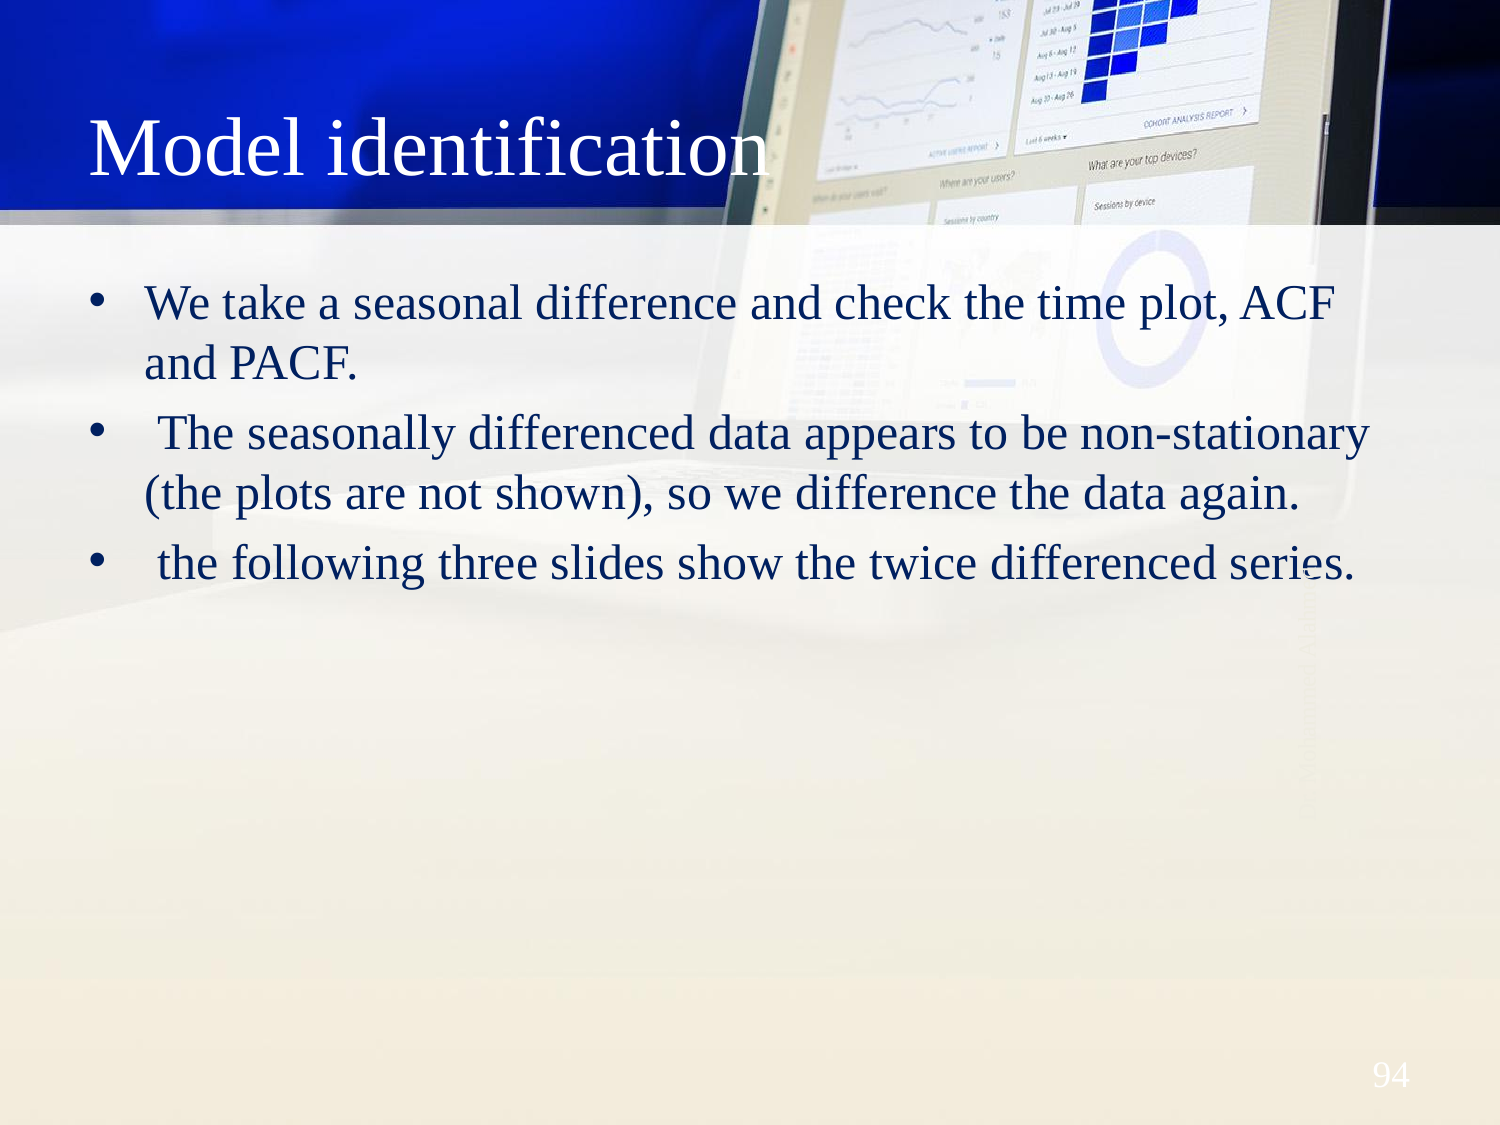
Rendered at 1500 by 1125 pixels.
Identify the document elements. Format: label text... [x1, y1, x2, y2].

footer Dr. Mohammed Alahmed [1275, 500, 1336, 889]
slide_number ‹#› [1074, 1042, 1425, 1103]
list We take a seasonal difference and check the time plot, ACF and PACF. The seasonally differenced data appears to be non-stationary (the plots are not shown), so we difference the data again. the following three slides show the twice differenced series. [73, 261, 1427, 1064]
title Model identification [73, 58, 1427, 226]
picture [0, 0, 1500, 1125]
